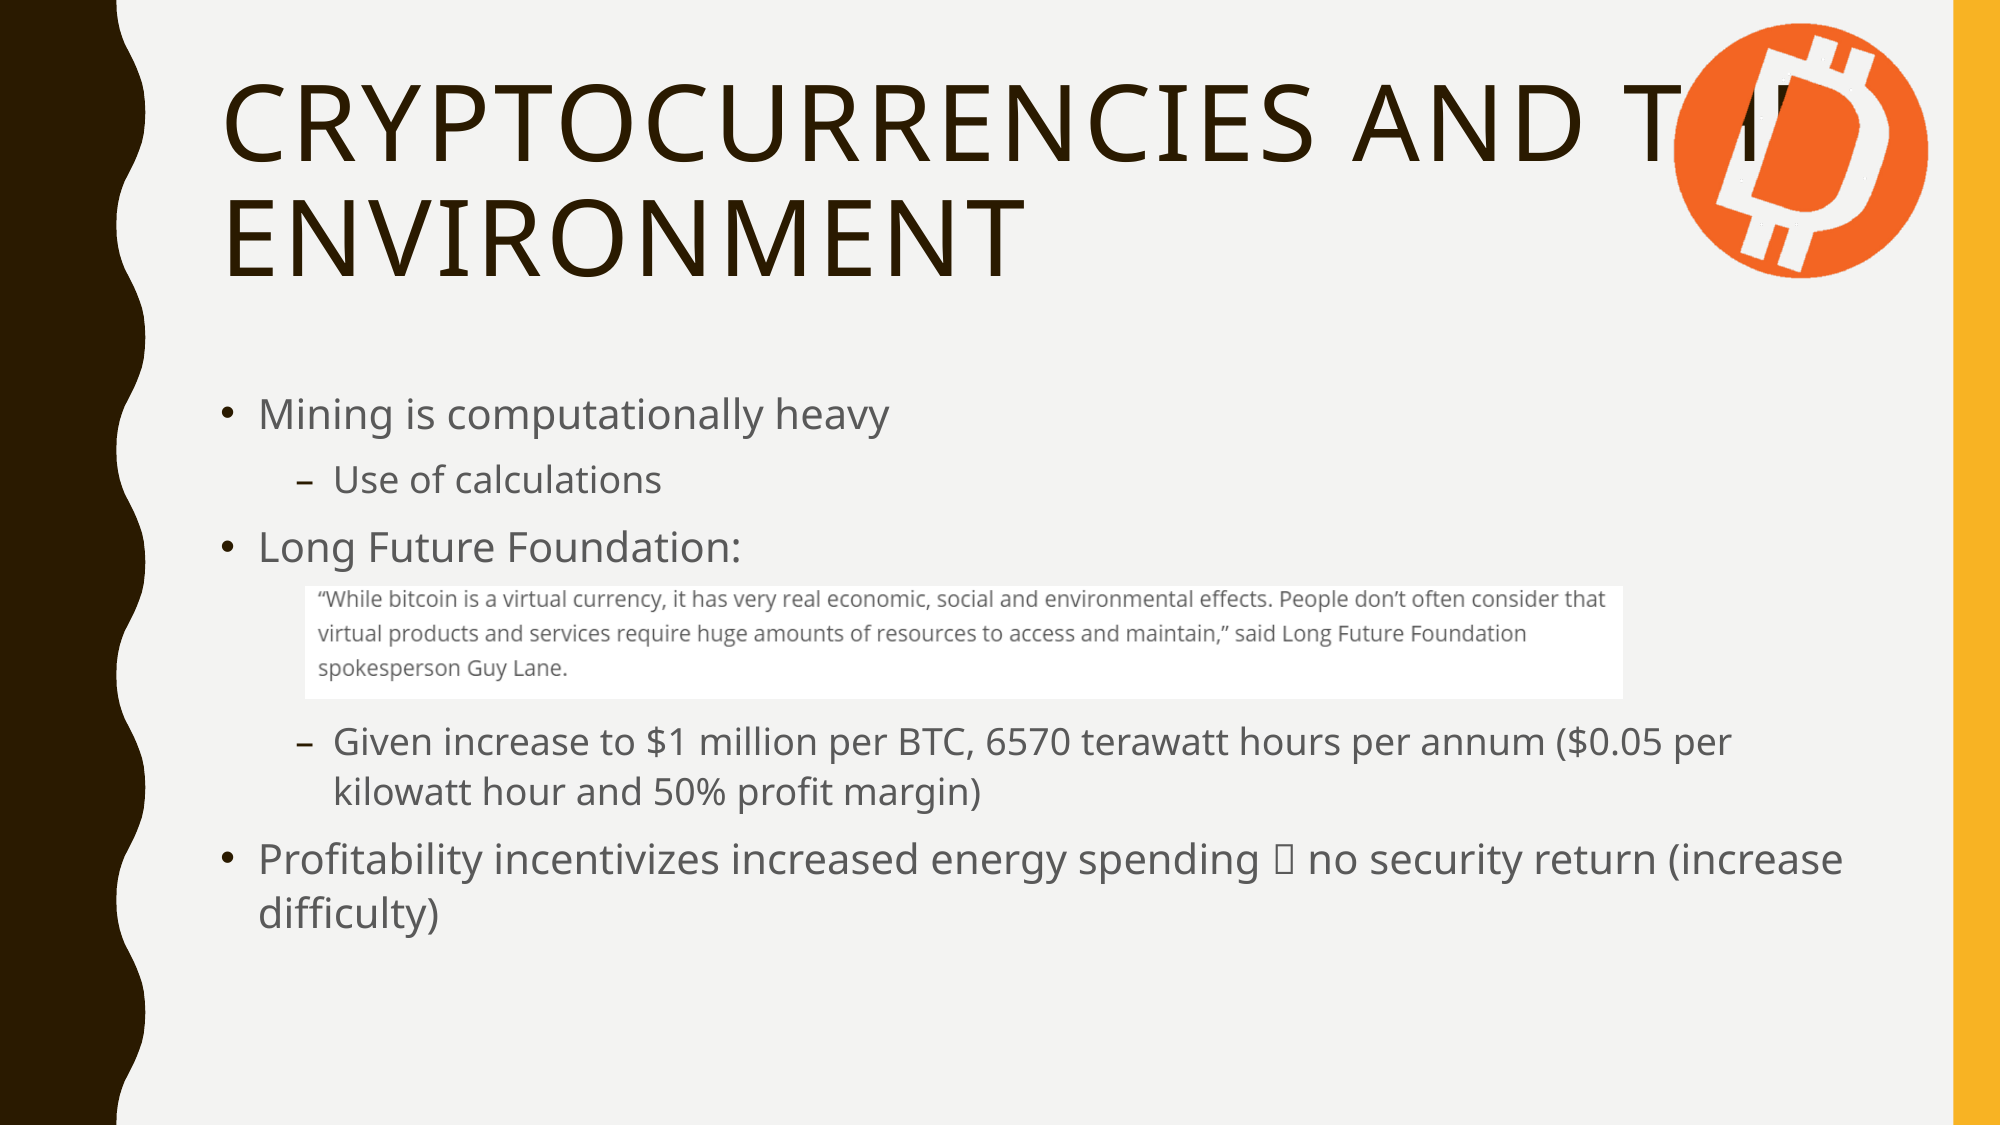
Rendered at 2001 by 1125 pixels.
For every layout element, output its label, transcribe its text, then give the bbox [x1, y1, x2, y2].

picture [1669, 19, 1932, 282]
title Cryptocurrencies and the environment [205, 62, 1875, 308]
picture [305, 586, 1623, 699]
list Mining is computationally heavy Use of calculations Long Future Foundation: Given increase to $1 million per BTC, 6570 terawatt hours per annum ($0.05 per kilowatt hour and 50% profit margin) Profitability incentivizes increased energy spending  no security return (increase difficulty) [205, 375, 1875, 965]
